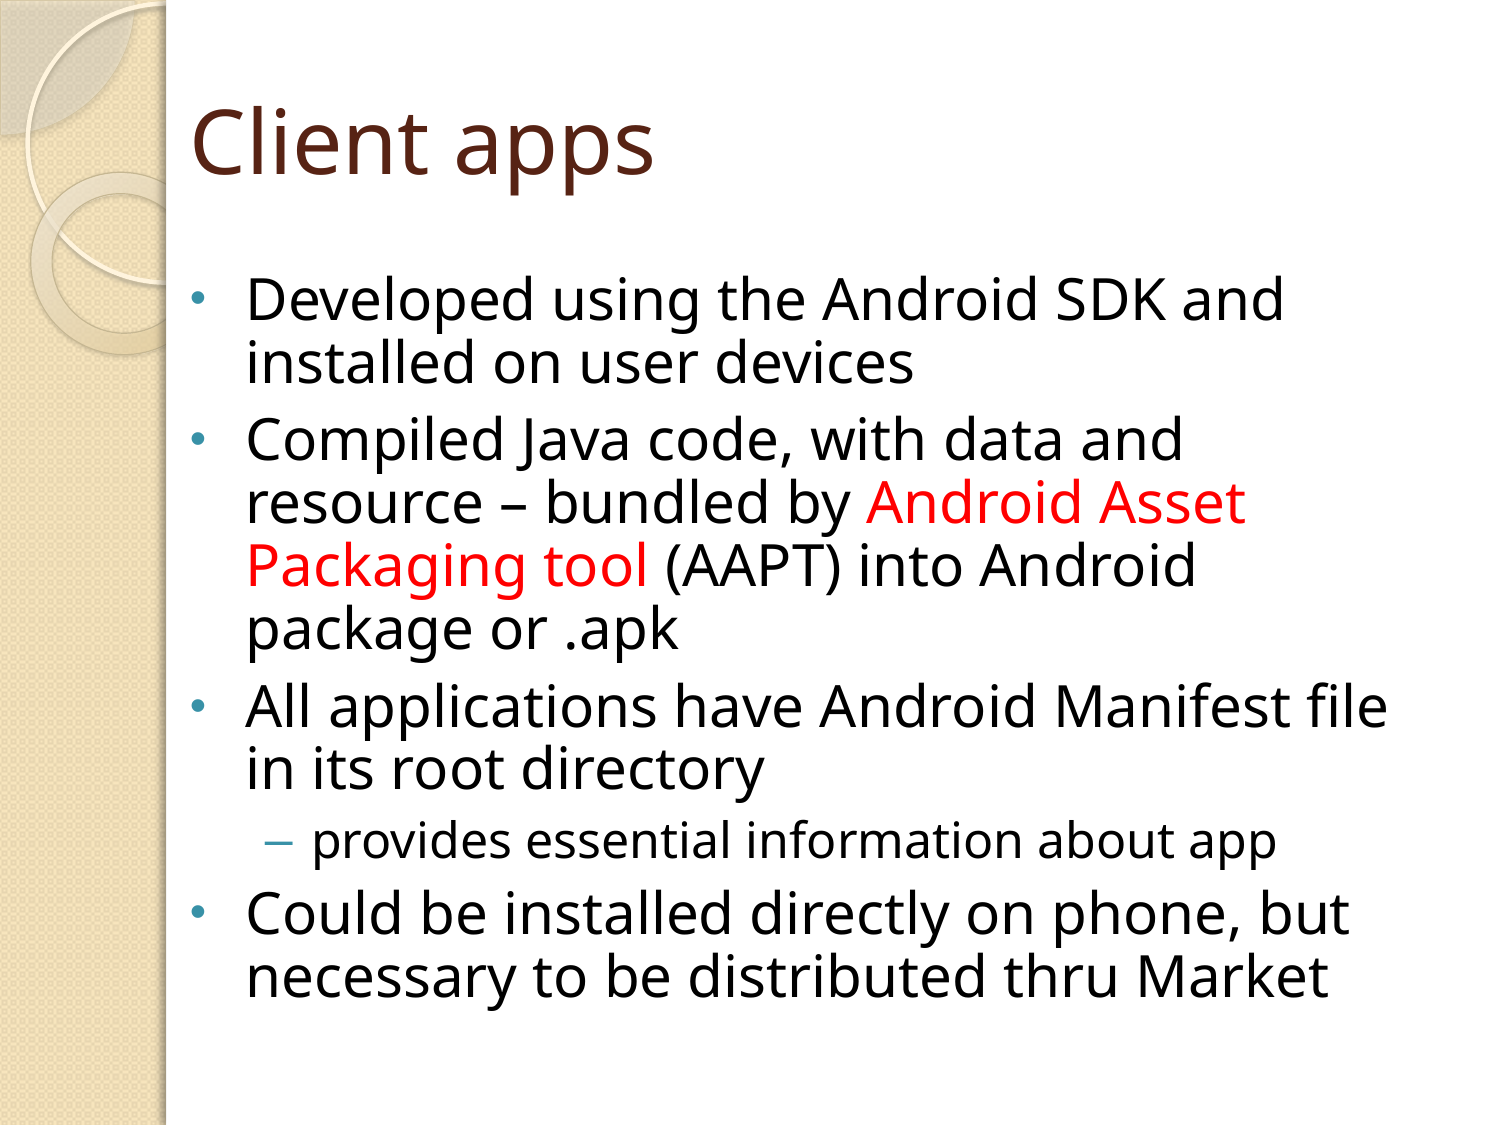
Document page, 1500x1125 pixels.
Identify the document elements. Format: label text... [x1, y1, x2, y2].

title Client apps [174, 45, 1425, 233]
list Developed using the Android SDK and installed on user devices Compiled Java code, with data and resource – bundled by Android Asset Packaging tool (AAPT) into Android package or .apk All applications have Android Manifest file in its root directory provides essential information about app Could be installed directly on phone, but necessary to be distributed thru Market [174, 262, 1425, 1005]
